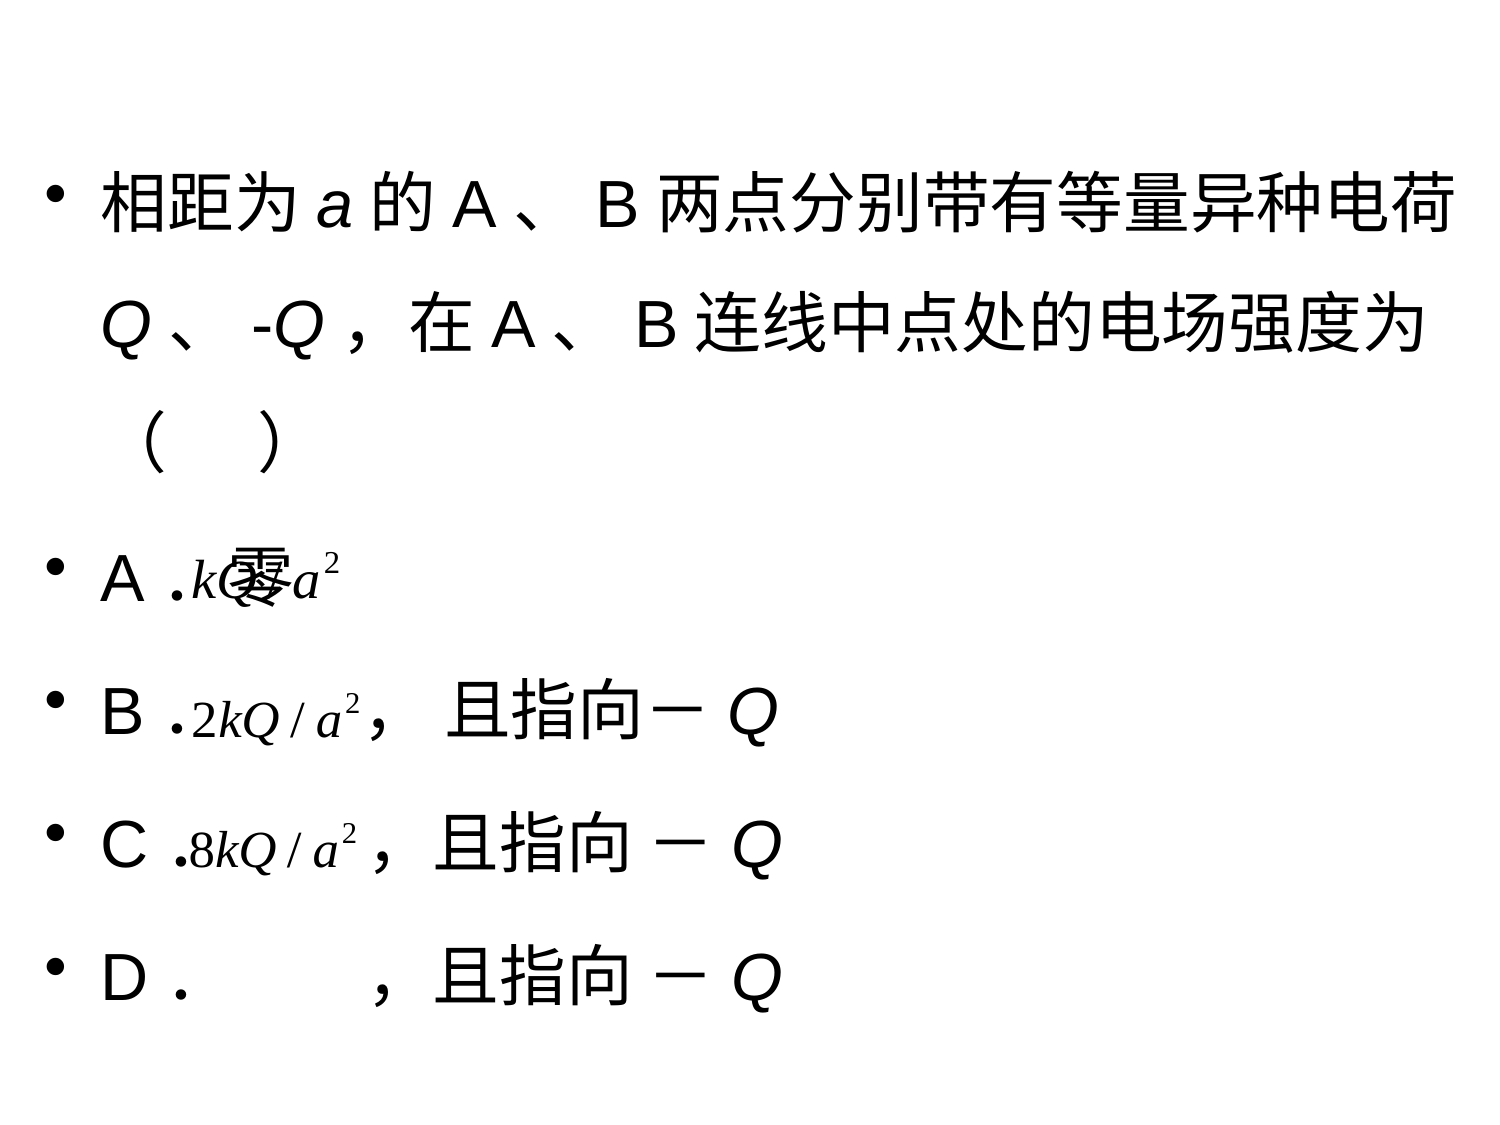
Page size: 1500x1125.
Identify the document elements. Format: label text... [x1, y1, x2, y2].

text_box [182, 680, 369, 759]
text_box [182, 810, 369, 889]
list 相距为a的A、B两点分别带有等量异种电荷Q、-Q，在A、B连线中点处的电场强度为（ ） A．零 B． ， 且指向－Q C． ，且指向 －Q D． ，且指向 －Q [29, 113, 1500, 965]
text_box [182, 538, 349, 622]
